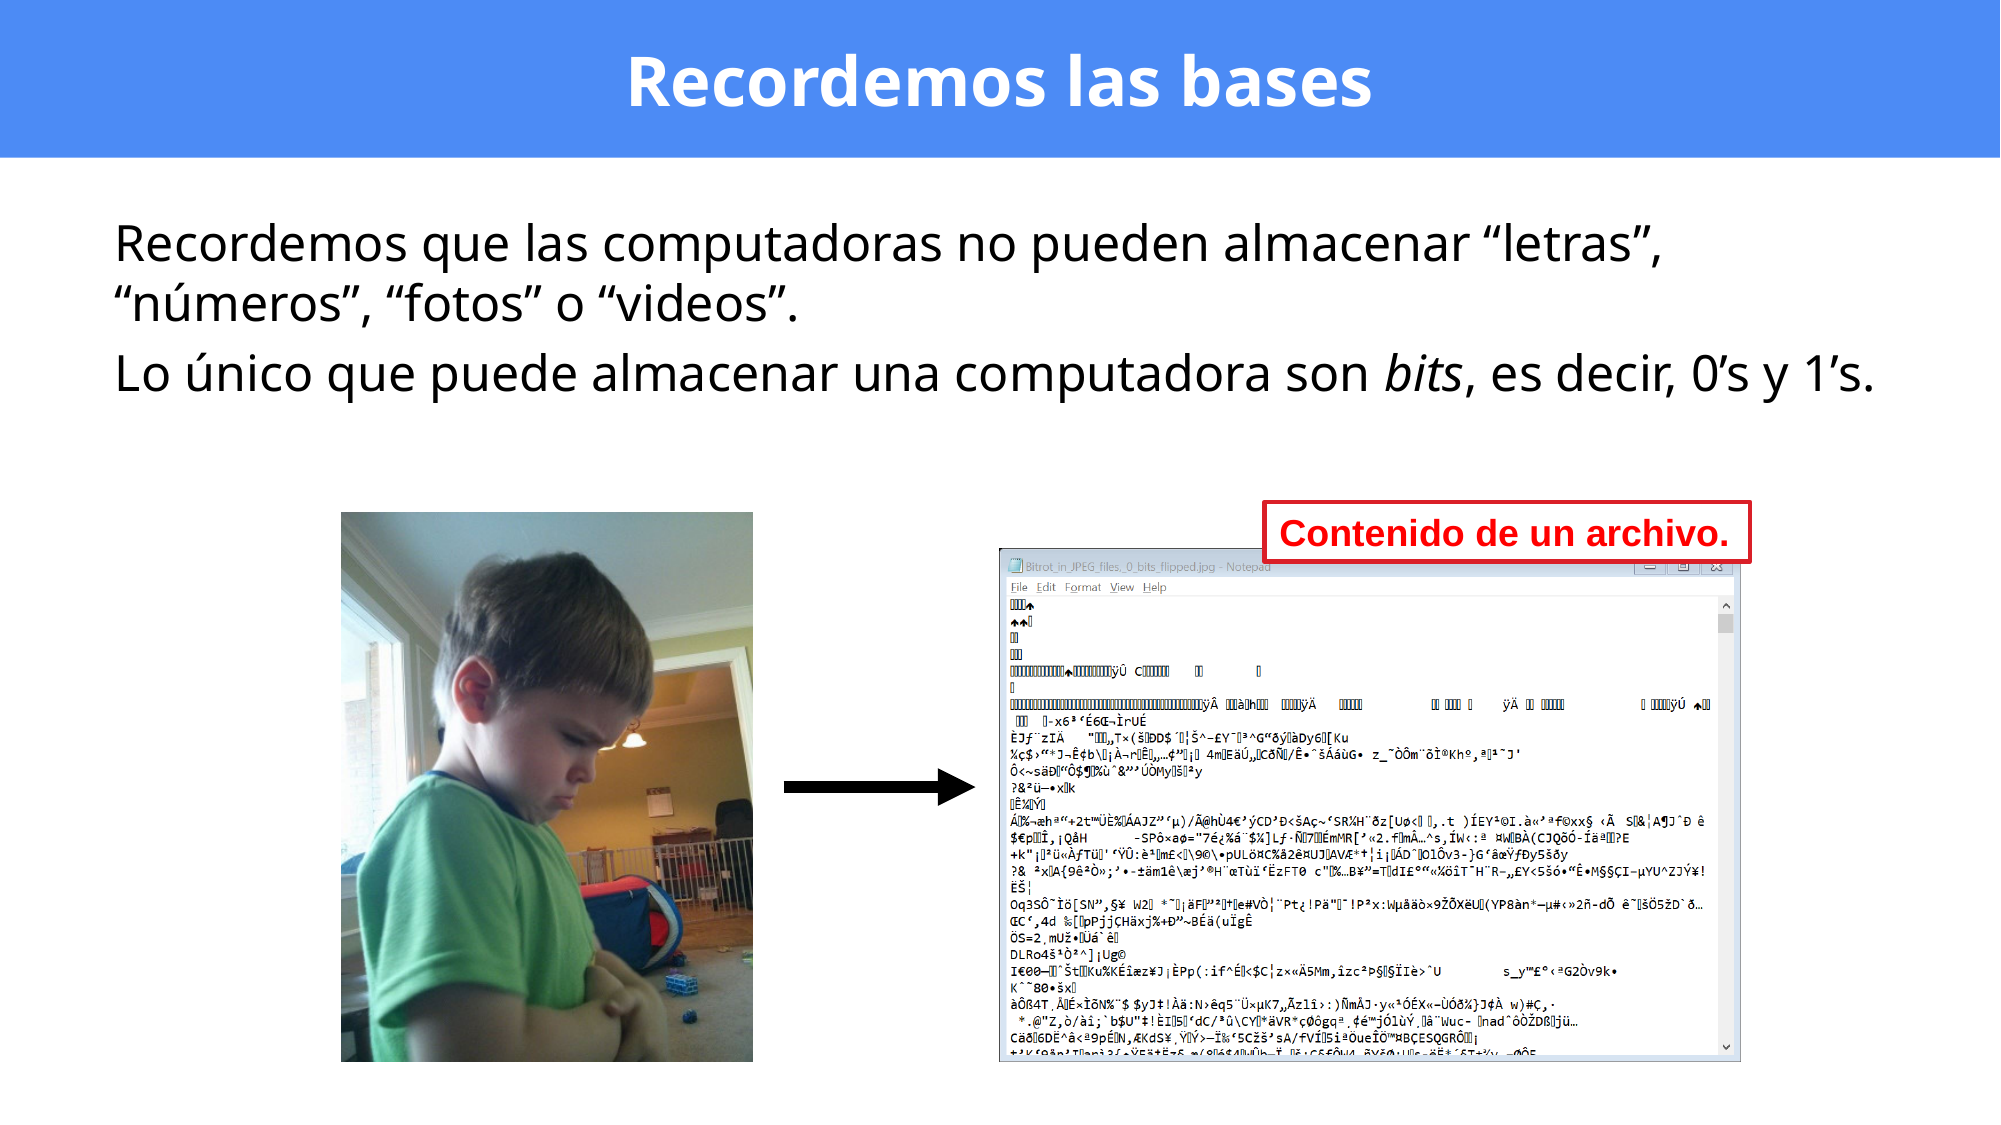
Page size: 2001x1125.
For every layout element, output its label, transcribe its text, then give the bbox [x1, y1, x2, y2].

list Recordemos que las computadoras no pueden almacenar “letras”, “números”, “fotos” o “videos”. Lo único que puede almacenar una computadora son bits, es decir, 0’s y 1’s. [99, 204, 1900, 1098]
title Recordemos las bases [0, 0, 2000, 158]
text_box Contenido de un archivo. [1262, 500, 1752, 564]
picture [341, 512, 753, 1062]
picture [999, 547, 1741, 1062]
